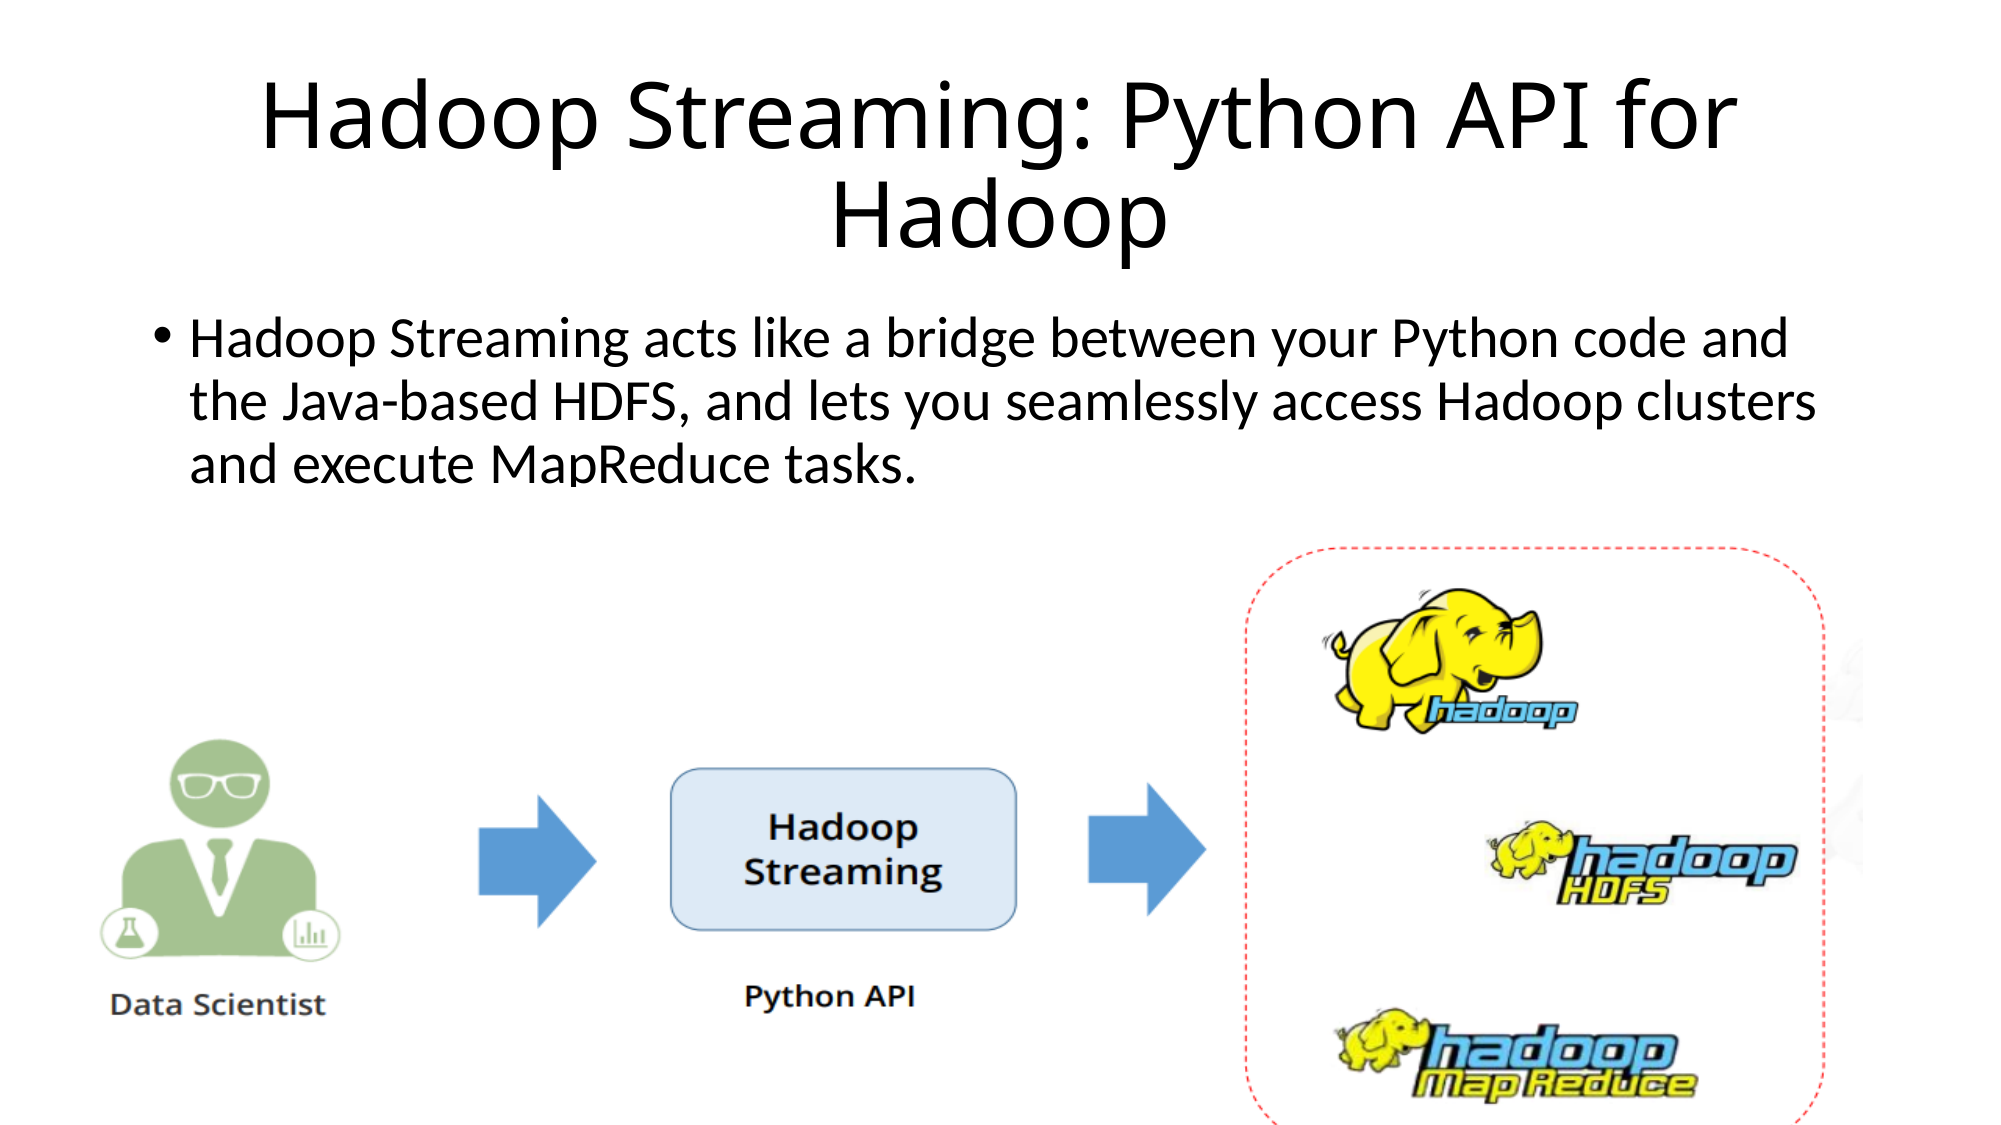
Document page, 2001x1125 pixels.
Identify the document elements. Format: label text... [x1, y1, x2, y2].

title Hadoop Streaming: Python API for Hadoop [137, 59, 1863, 278]
list Hadoop Streaming acts like a bridge between your Python code and the Java-based HDFS, and lets you seamlessly access Hadoop clusters and execute MapReduce tasks. [137, 299, 1863, 487]
picture [78, 487, 1863, 1125]
